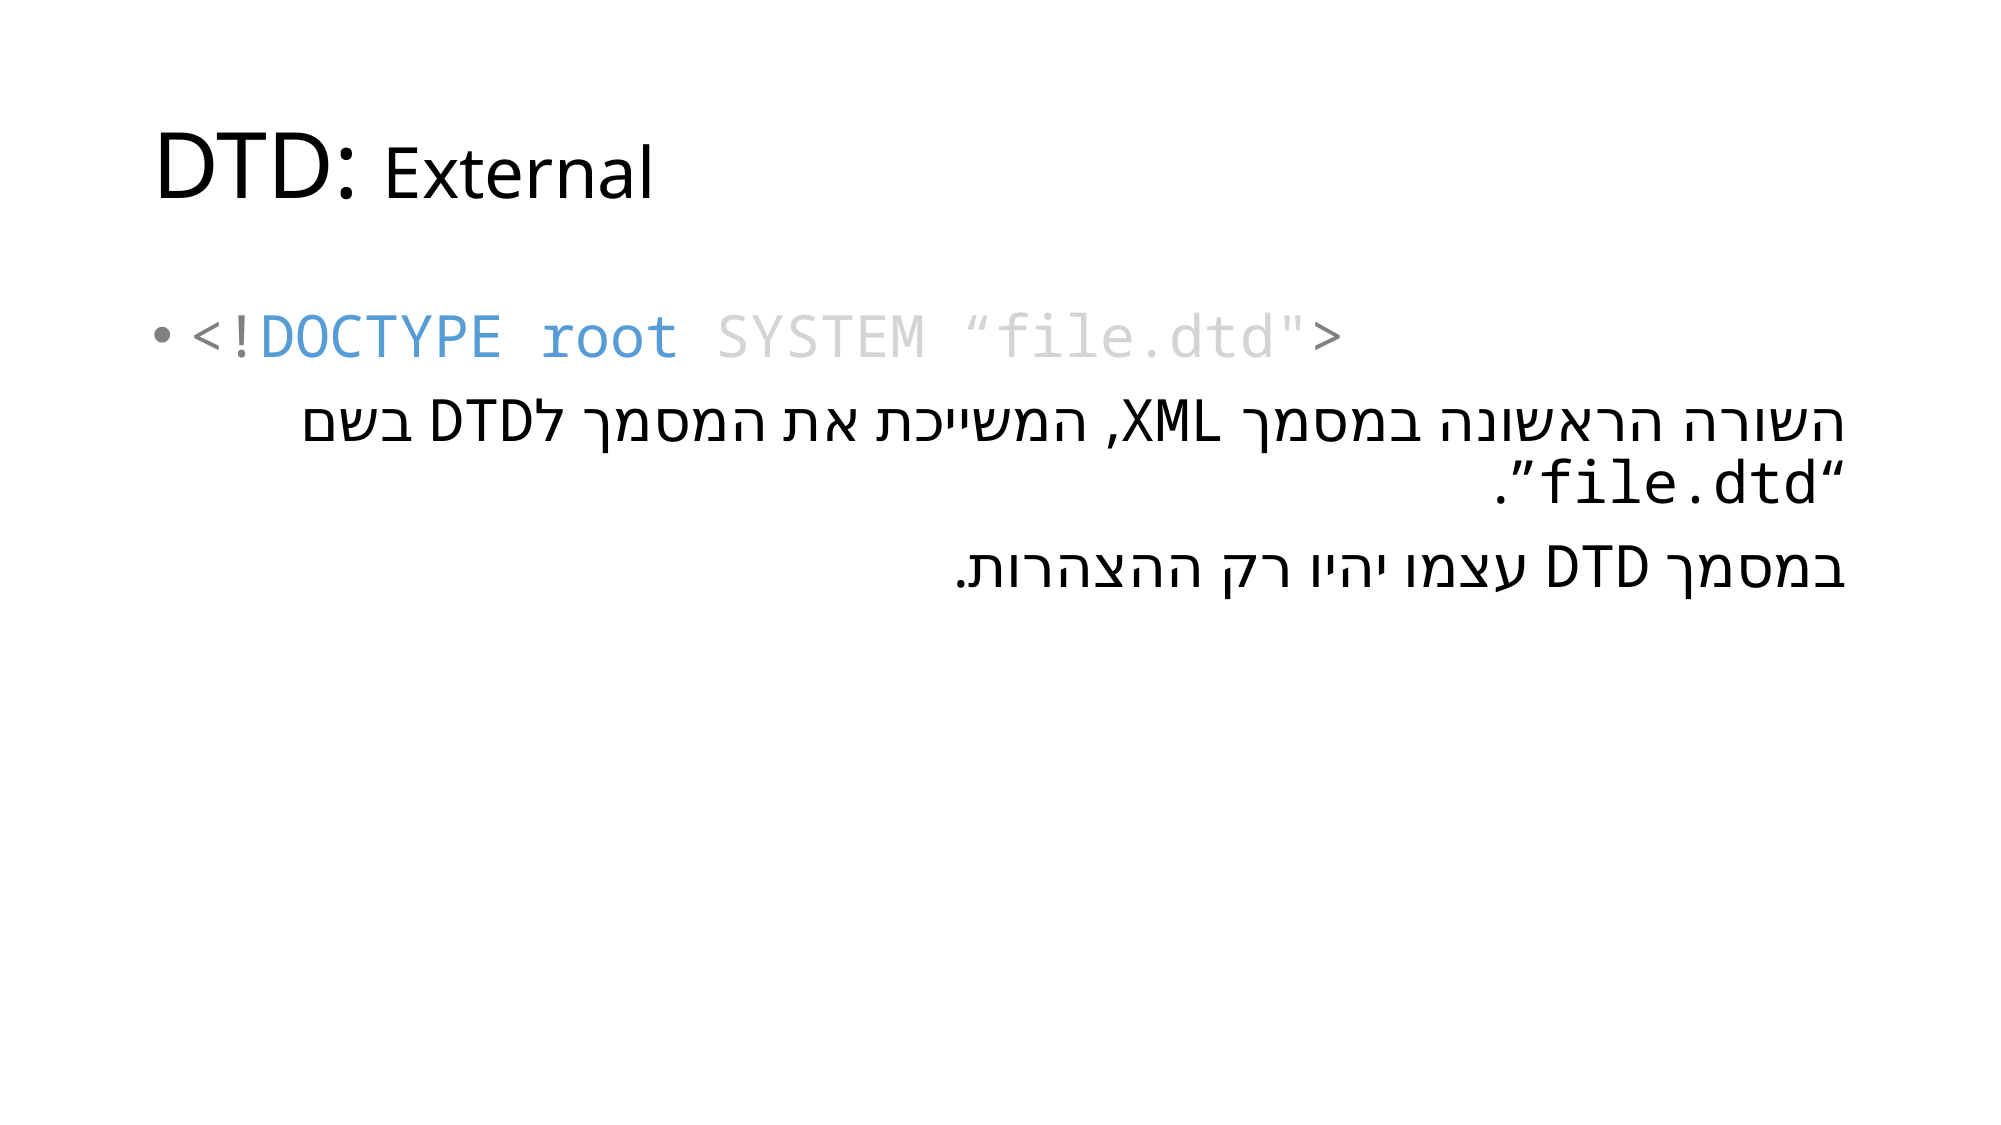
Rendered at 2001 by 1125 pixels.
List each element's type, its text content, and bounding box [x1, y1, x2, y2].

title DTD: External [137, 59, 1863, 278]
list <!DOCTYPE root SYSTEM “file.dtd"> השורה הראשונה במסמך XML, המשייכת את המסמך לDTD בשם “file.dtd”. במסמך DTD עצמו יהיו רק ההצהרות. [137, 299, 1863, 1014]
